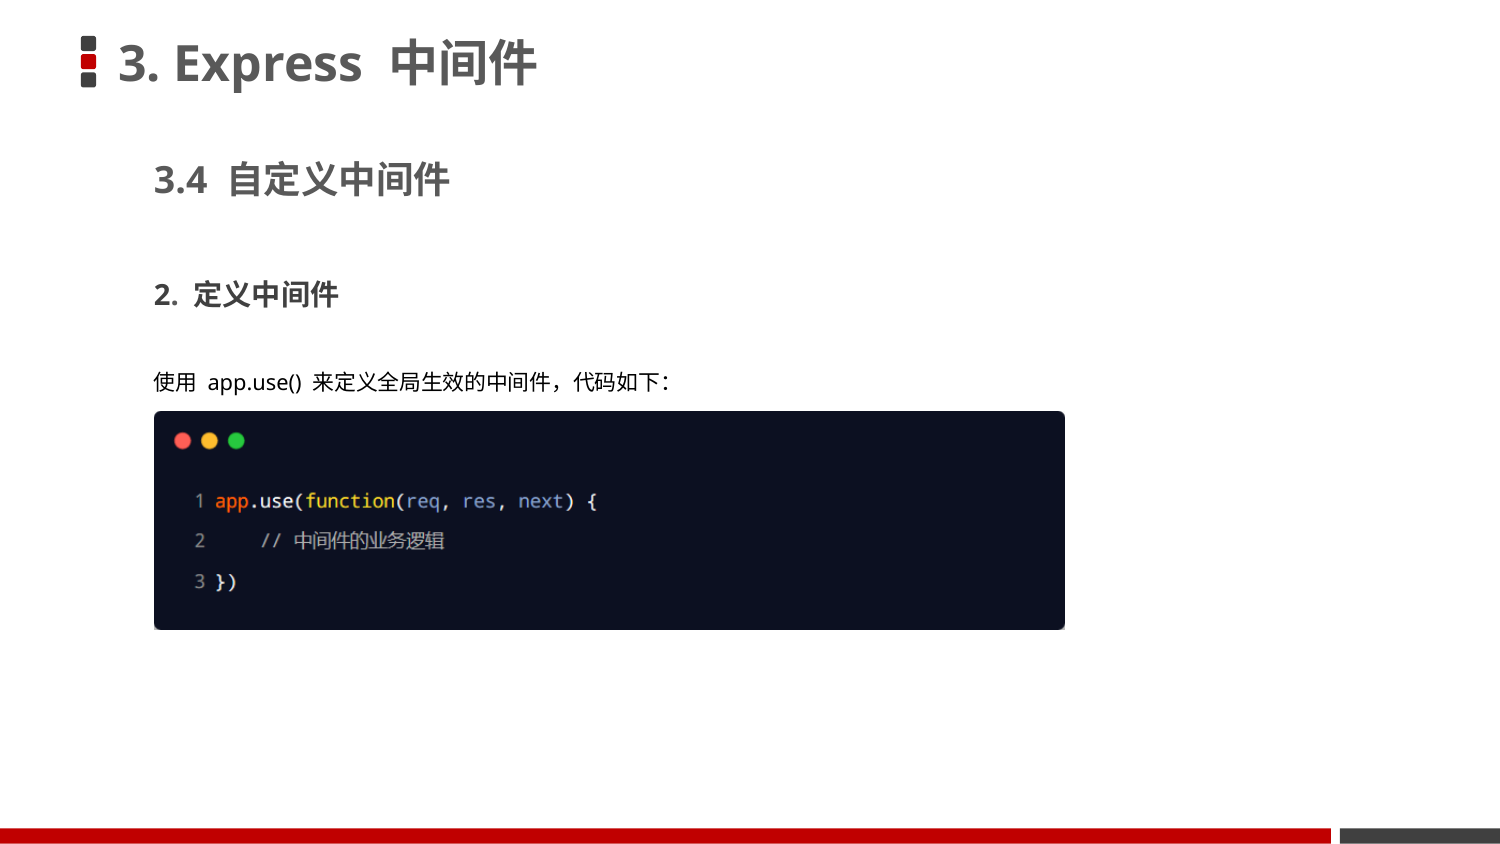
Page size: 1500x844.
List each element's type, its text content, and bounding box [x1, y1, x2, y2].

list 使用 app.use() 来定义全局生效的中间件，代码如下： [139, 348, 1294, 409]
title 3. Express 中间件 [103, 0, 1209, 130]
text_box 2. 定义中间件 [139, 273, 1204, 320]
picture [154, 411, 1065, 630]
list 3.4 自定义中间件 [139, 153, 1209, 243]
